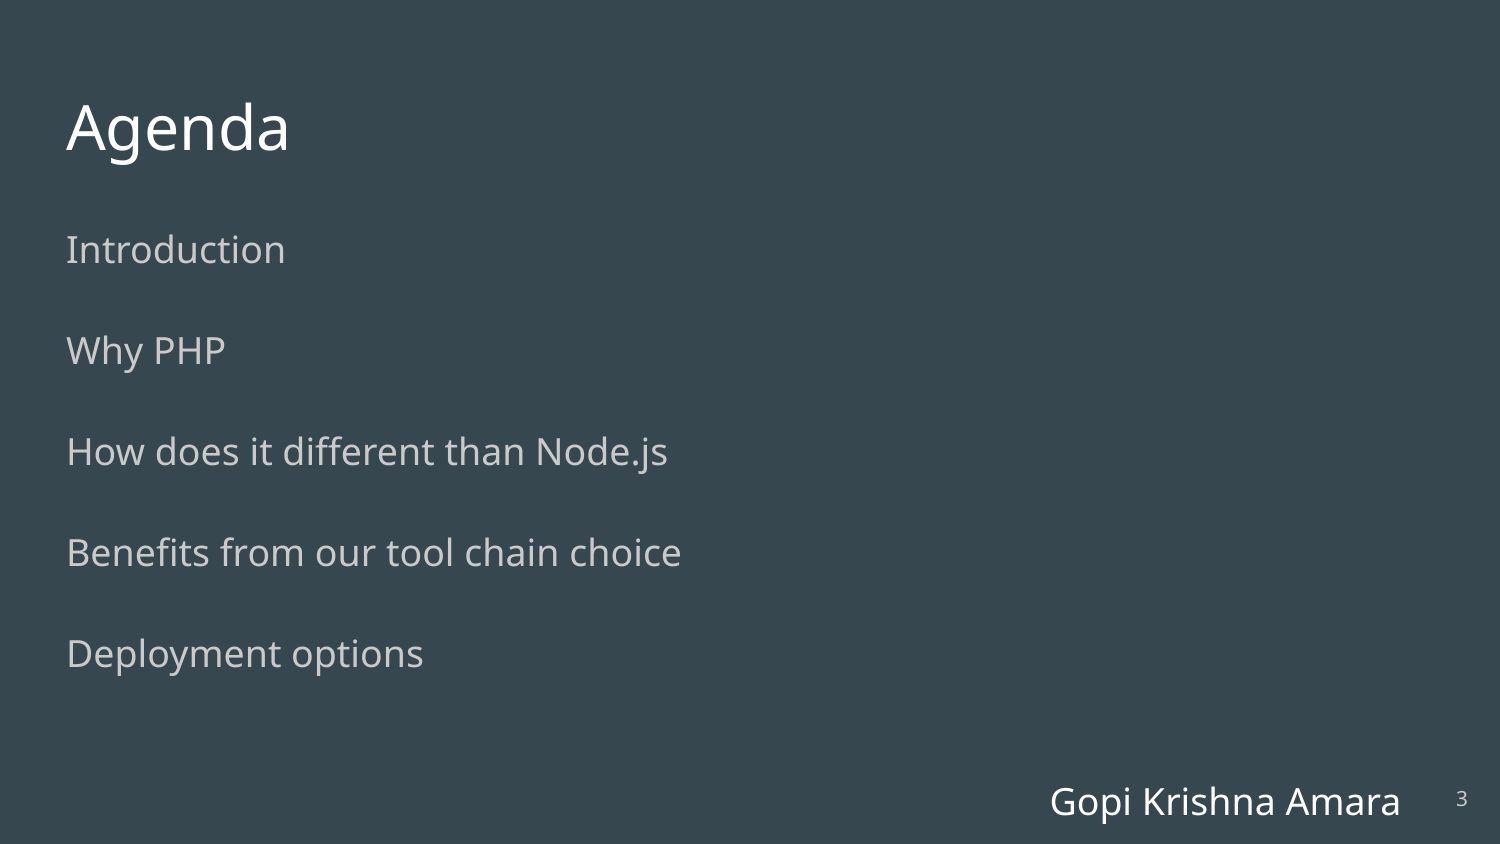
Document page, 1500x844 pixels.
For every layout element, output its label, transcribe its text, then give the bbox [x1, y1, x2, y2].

text_box Gopi Krishna Amara [1034, 762, 1422, 838]
title Agenda [51, 72, 1449, 167]
list Introduction Why PHP How does it different than Node.js Benefits from our tool chain choice Deployment options [51, 189, 1449, 750]
slide_number ‹#› [1422, 767, 1483, 833]
